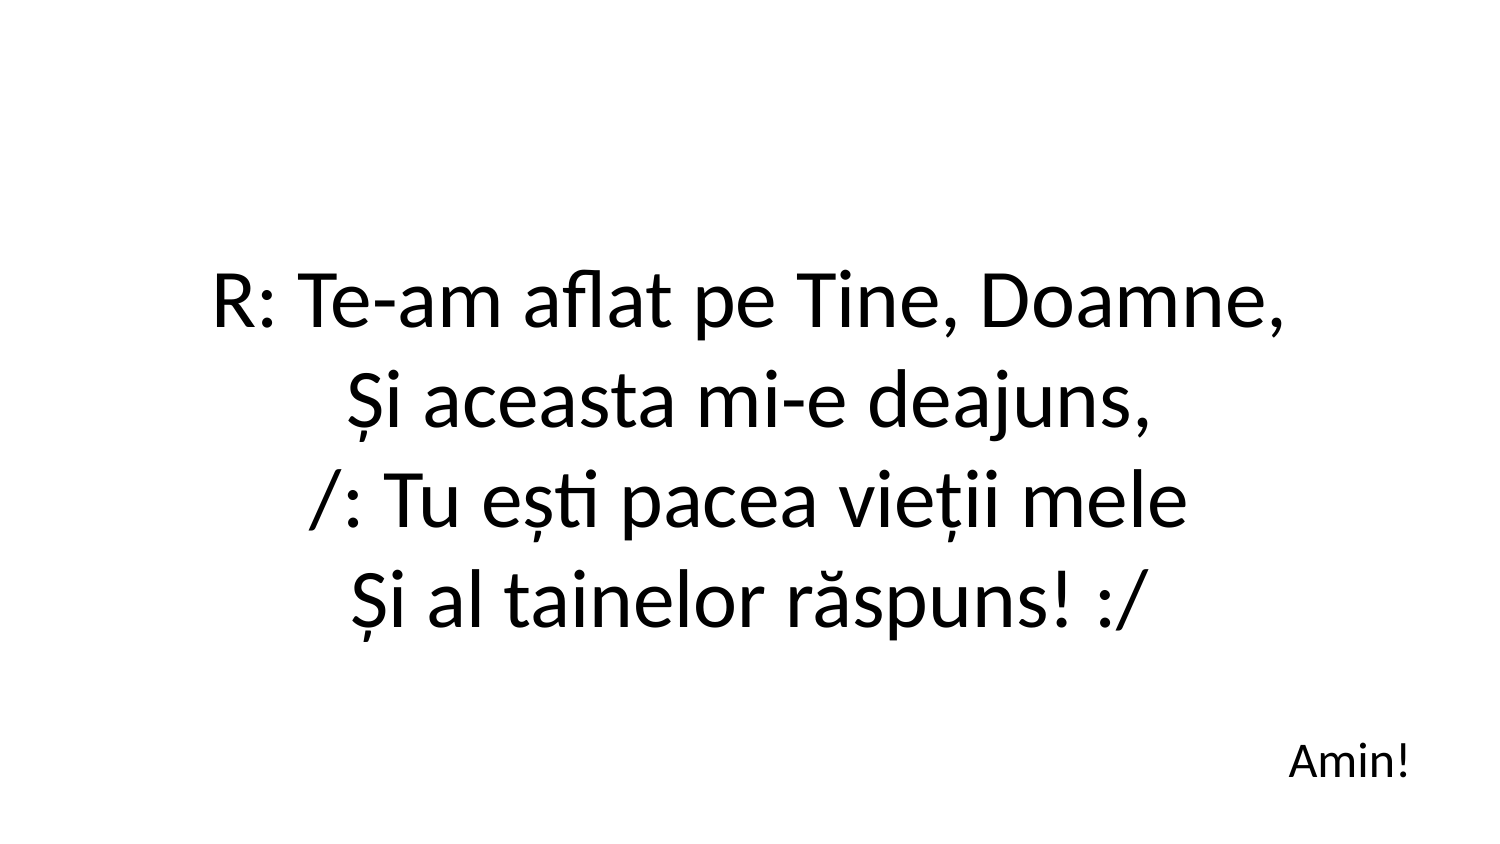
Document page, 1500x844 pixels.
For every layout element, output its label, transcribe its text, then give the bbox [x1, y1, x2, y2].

text_box Amin! [1273, 674, 1427, 795]
text_box R: Te-am aflat pe Tine, Doamne, Și aceasta mi-e deajuns, /: Tu ești pacea vieții mele Și al tainelor răspuns! :/ [196, 192, 1304, 652]
